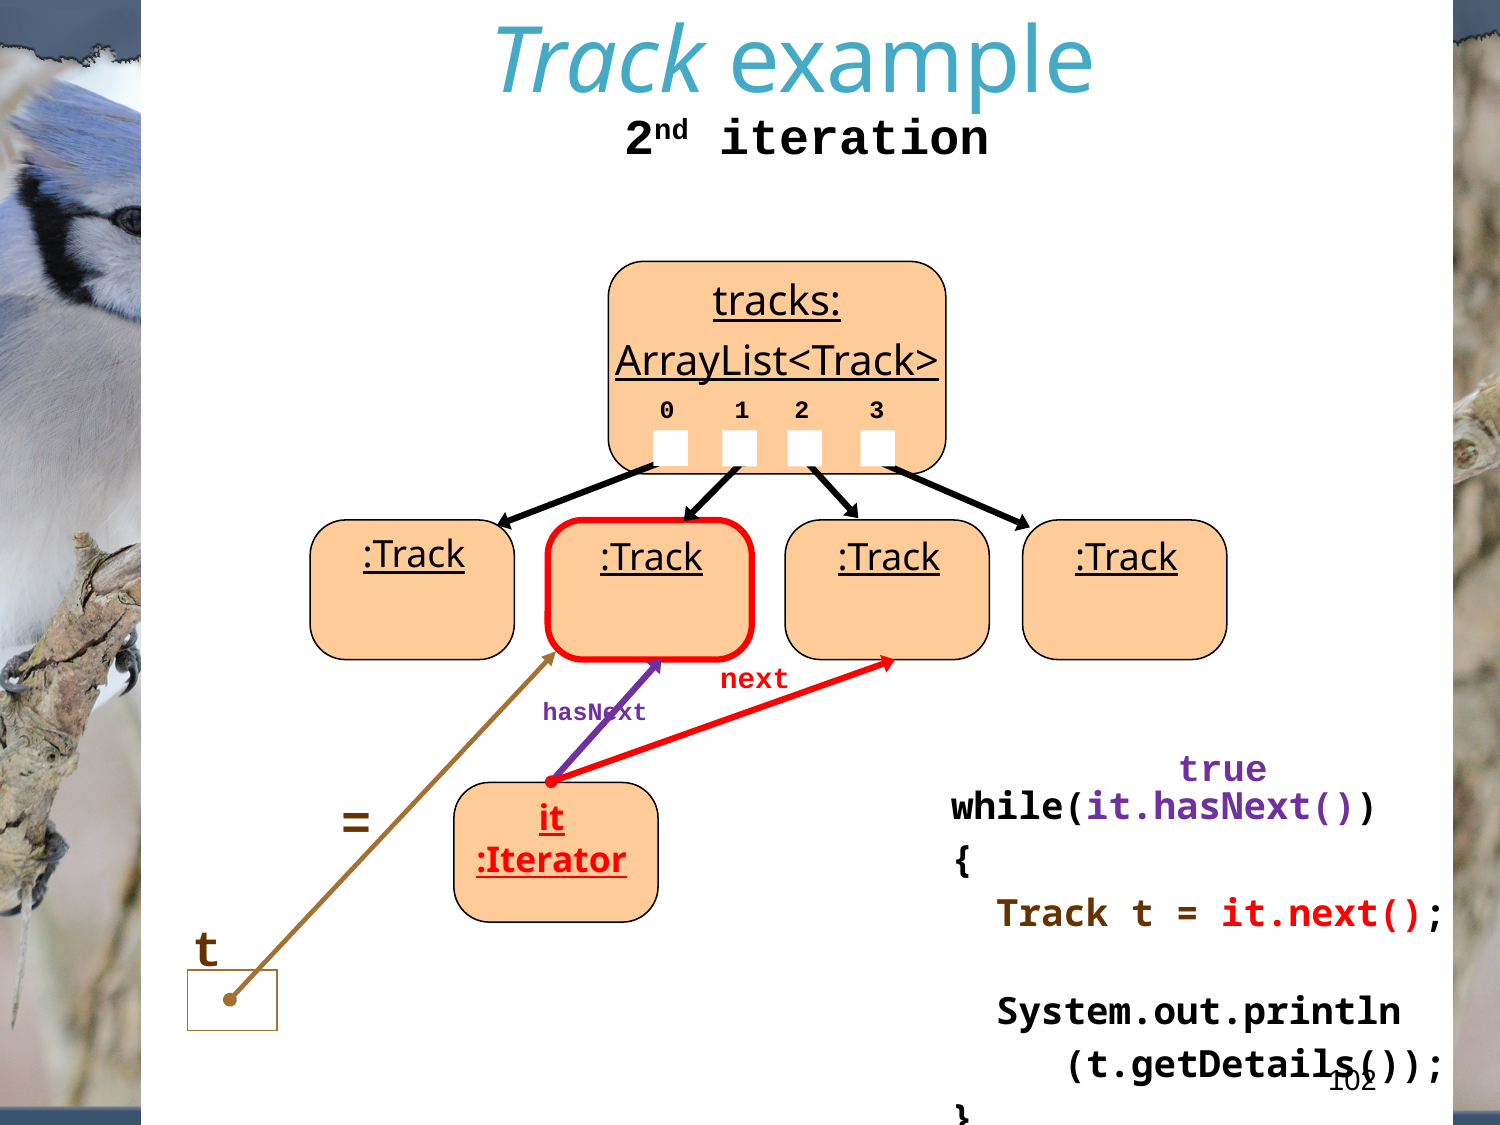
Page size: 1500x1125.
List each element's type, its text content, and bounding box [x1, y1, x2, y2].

text_box [683, 467, 738, 522]
text_box [547, 533, 752, 660]
text_box [890, 467, 1030, 530]
text_box [722, 431, 757, 467]
text_box [787, 431, 822, 467]
text_box while(it.hasNext()) { Track t = it.next(); System.out.println (t.getDetails()); } [944, 782, 1463, 1086]
text_box [608, 339, 946, 474]
text_box 0 1 2 3 [644, 385, 913, 431]
text_box [636, 658, 662, 687]
text_box t [177, 909, 248, 985]
text_box [320, 519, 504, 530]
text_box tracks: ArrayList<Track> [608, 273, 946, 339]
text_box [653, 431, 688, 466]
text_box [785, 533, 990, 660]
text_box [496, 465, 653, 529]
text_box [823, 656, 896, 686]
text_box :Track [793, 532, 986, 591]
text_box next [705, 652, 823, 702]
text_box [187, 970, 278, 1031]
text_box [453, 782, 659, 923]
text_box [860, 431, 895, 467]
text_box [223, 857, 365, 1006]
text_box [556, 519, 743, 532]
text_box = [326, 781, 397, 857]
text_box true [1153, 736, 1293, 796]
text_box [1031, 519, 1218, 532]
text_box [811, 467, 859, 519]
text_box [397, 651, 556, 823]
text_box [617, 261, 937, 273]
text_box [1022, 533, 1227, 660]
text_box [310, 533, 515, 660]
text_box [547, 702, 776, 786]
picture [1453, 0, 1500, 1125]
text_box hasNext [527, 687, 679, 733]
text_box :Track [318, 530, 511, 589]
text_box 2nd iteration [609, 97, 1004, 172]
text_box :Track [555, 532, 748, 591]
text_box Track example [167, 0, 1443, 114]
text_box it :Iterator [455, 795, 648, 854]
text_box :Track [1030, 532, 1223, 591]
text_box [794, 519, 981, 532]
picture [0, 0, 141, 1125]
